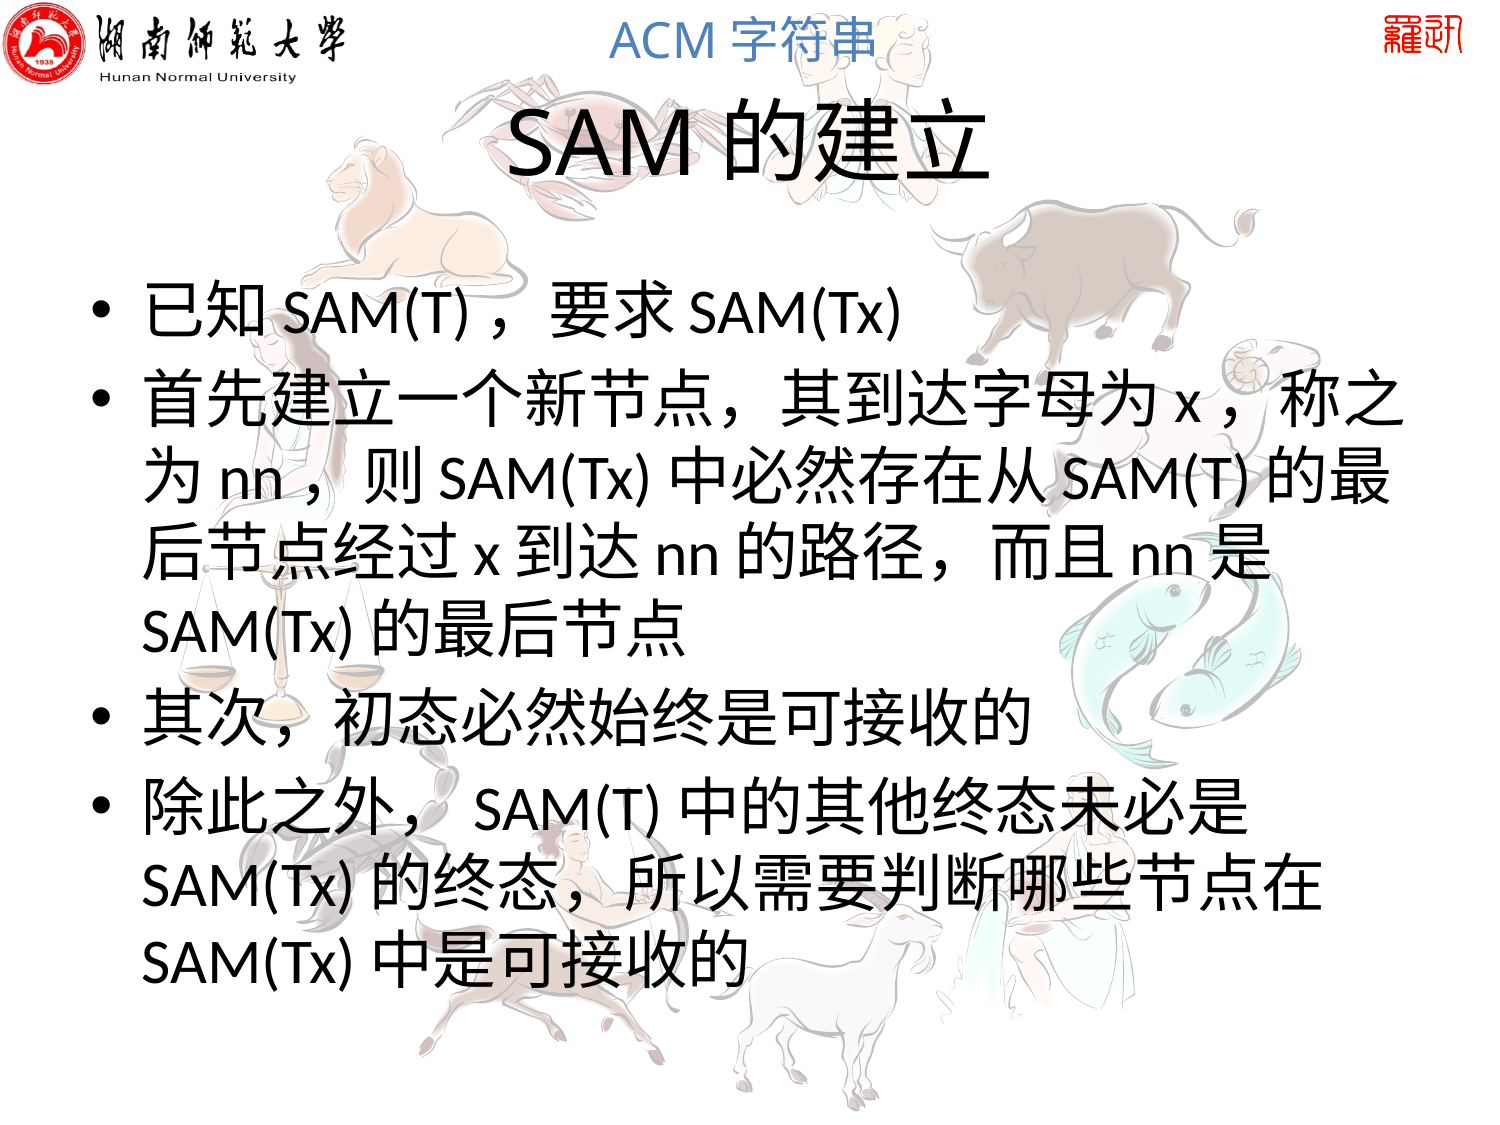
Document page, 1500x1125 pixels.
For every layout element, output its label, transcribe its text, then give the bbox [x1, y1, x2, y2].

list 已知SAM(T)，要求SAM(Tx) 首先建立一个新节点，其到达字母为x，称之为nn，则SAM(Tx)中必然存在从SAM(T)的最后节点经过x到达nn的路径，而且nn是SAM(Tx)的最后节点 其次，初态必然始终是可接收的 除此之外，SAM(T)中的其他终态未必是SAM(Tx)的终态，所以需要判断哪些节点在SAM(Tx)中是可接收的 [75, 262, 1425, 1005]
picture [1343, 0, 1500, 69]
picture [0, 0, 348, 86]
title SAM的建立 [75, 45, 1425, 233]
